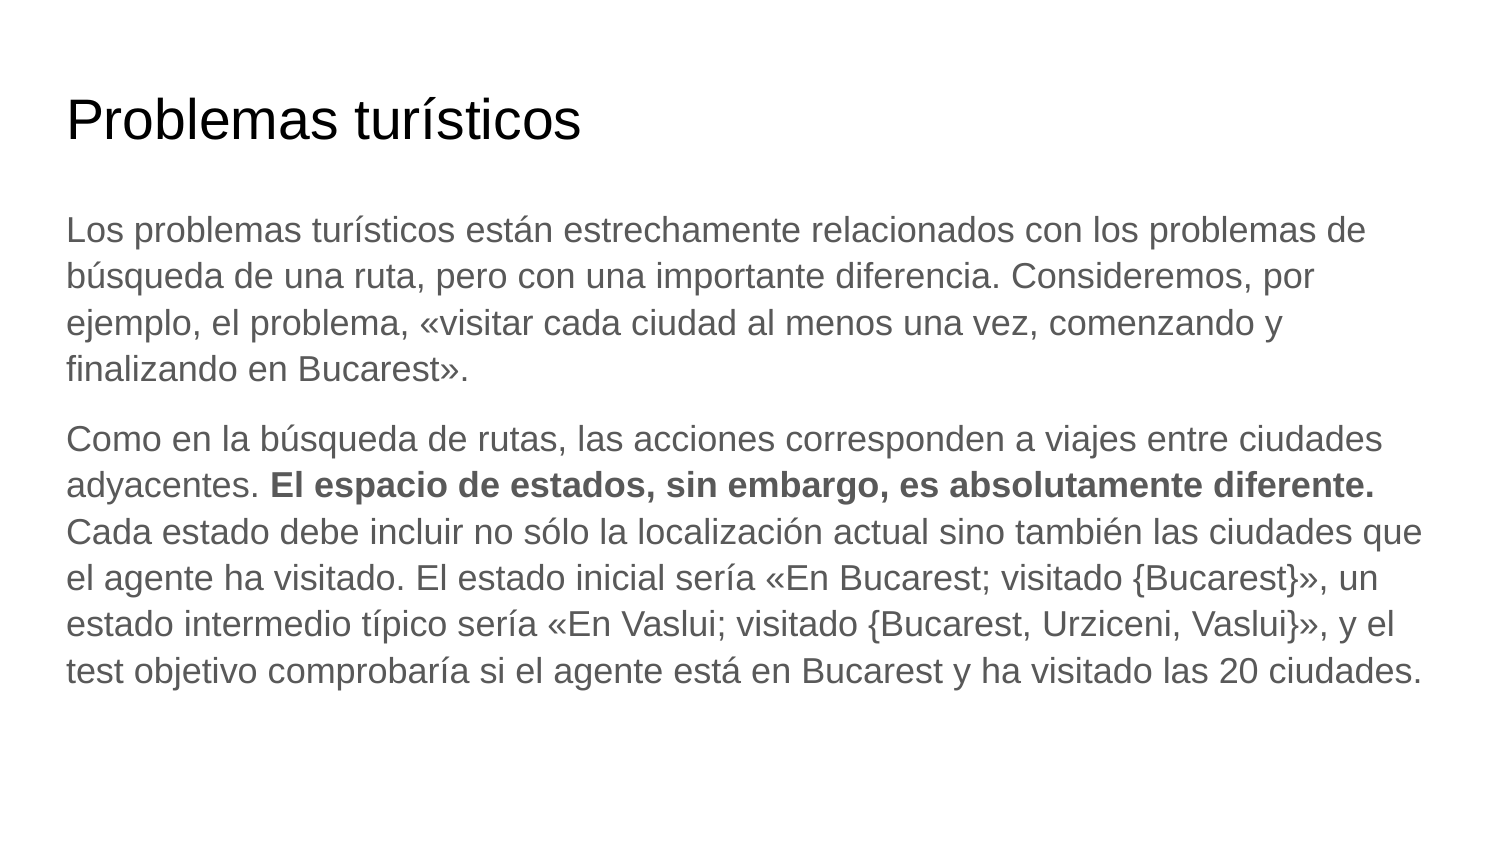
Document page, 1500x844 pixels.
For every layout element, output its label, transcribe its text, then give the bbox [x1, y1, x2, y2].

title Problemas turísticos [51, 72, 1449, 167]
list Los problemas turísticos están estrechamente relacionados con los problemas de búsqueda de una ruta, pero con una importante diferencia. Consideremos, por ejemplo, el problema, «visitar cada ciudad al menos una vez, comenzando y finalizando en Bucarest». Como en la búsqueda de rutas, las acciones corresponden a viajes entre ciudades adyacentes. El espacio de estados, sin embargo, es absolutamente diferente. Cada estado debe incluir no sólo la localización actual sino también las ciudades que el agente ha visitado. El estado inicial sería «En Bucarest; visitado {Bucarest}», un estado intermedio típico sería «En Vaslui; visitado {Bucarest, Urziceni, Vaslui}», y el test objetivo comprobaría si el agente está en Bucarest y ha visitado las 20 ciudades. [51, 189, 1449, 750]
